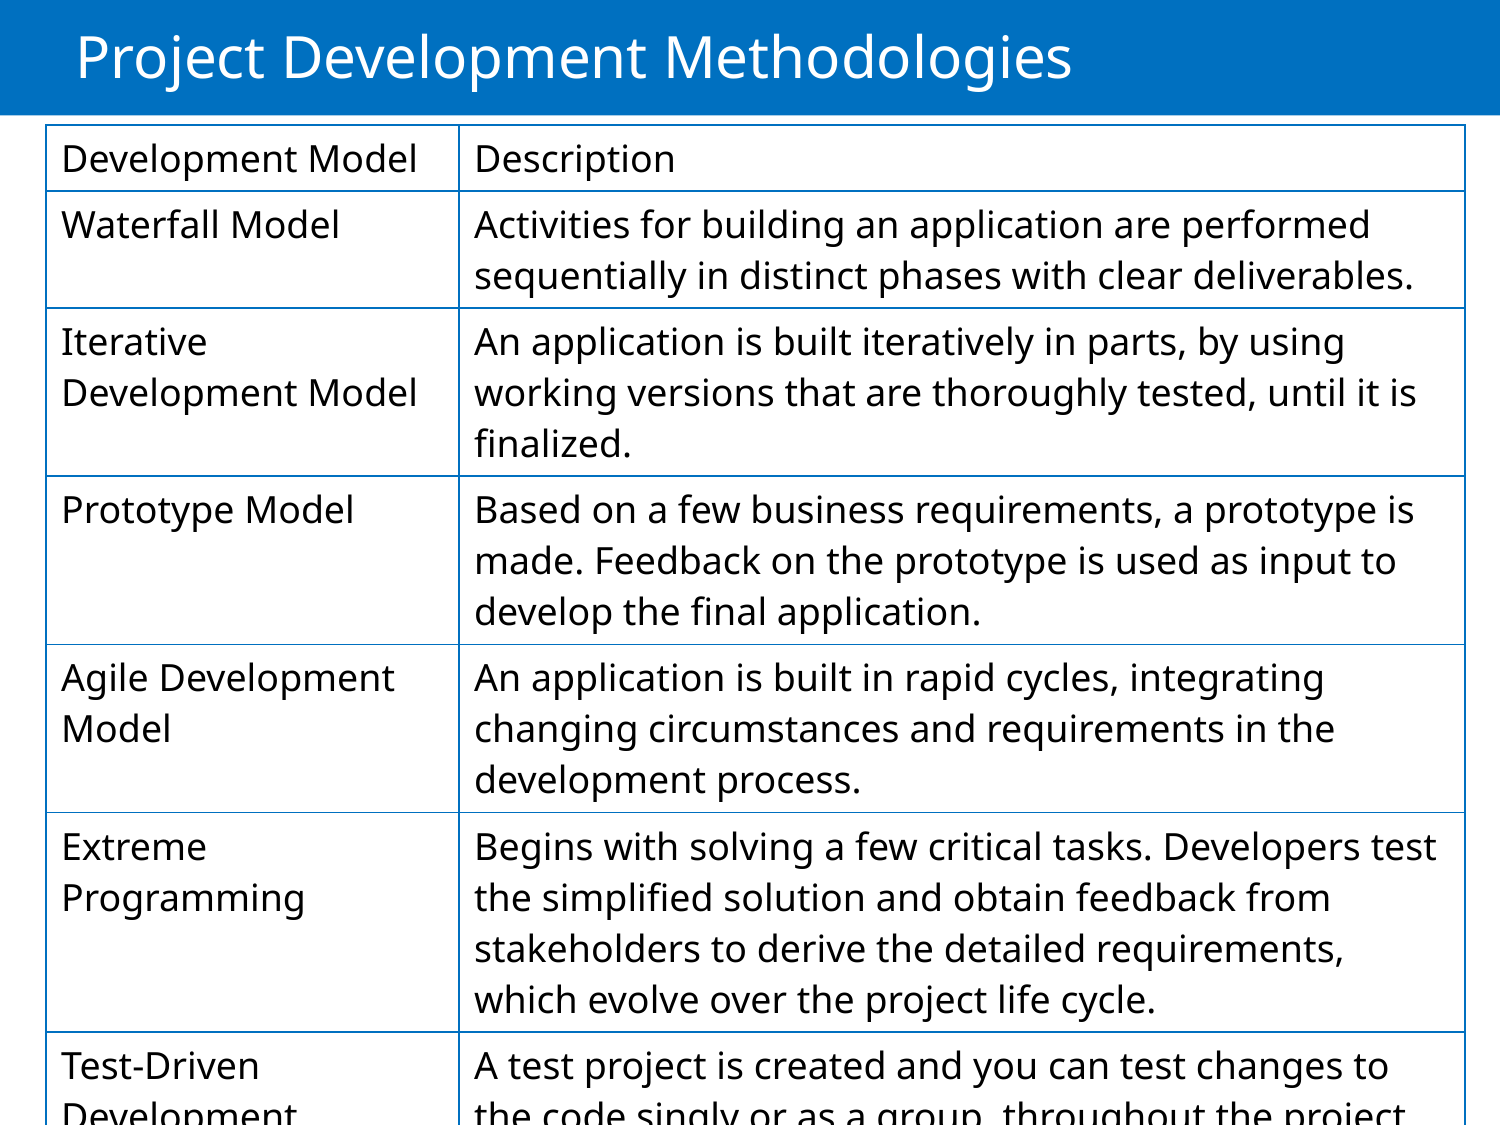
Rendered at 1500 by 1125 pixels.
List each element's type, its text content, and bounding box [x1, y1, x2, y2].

table_cell Activities for building an application are performed sequentially in distinct phases with clear deliverables. [460, 192, 1464, 307]
table_header Description [460, 126, 1464, 190]
table_cell Begins with solving a few critical tasks. Developers test the simplified solution and obtain feedback from stakeholders to derive the detailed requirements, which evolve over the project life cycle. [460, 813, 1464, 1031]
table_cell An application is built in rapid cycles, integrating changing circumstances and requirements in the development process. [460, 645, 1464, 812]
table_cell Extreme Programming [47, 813, 458, 1031]
table_header Development Model [47, 126, 458, 190]
table_cell Test-Driven Development [47, 1033, 458, 1125]
table_cell Based on a few business requirements, a prototype is made. Feedback on the prototype is used as input to develop the final application. [460, 477, 1464, 644]
table_cell Iterative Development Model [47, 309, 458, 475]
table_cell A test project is created and you can test changes to the code singly or as a group, throughout the project. [460, 1033, 1464, 1125]
table_cell An application is built iteratively in parts, by using working versions that are thoroughly tested, until it is finalized. [460, 309, 1464, 475]
title Project Development Methodologies [75, 0, 1351, 122]
table_cell Waterfall Model [47, 192, 458, 307]
table_cell Prototype Model [47, 477, 458, 644]
table_cell Agile Development Model [47, 645, 458, 812]
